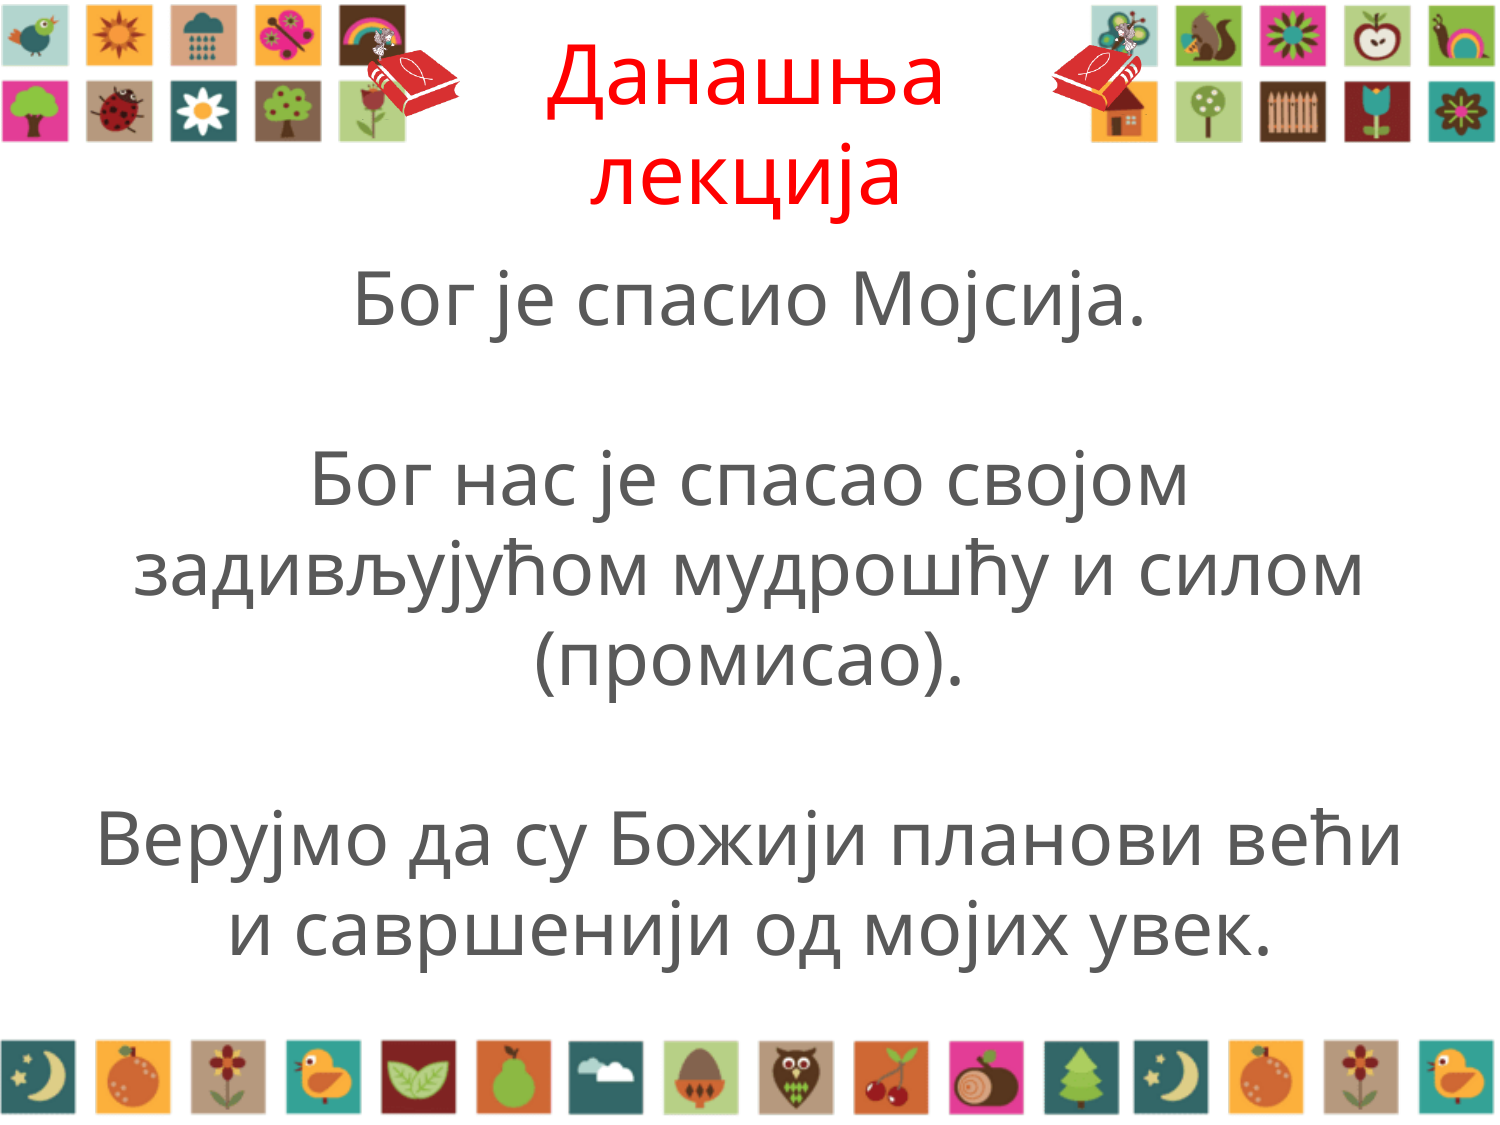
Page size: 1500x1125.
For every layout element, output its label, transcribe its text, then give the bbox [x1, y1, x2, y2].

picture [1020, 3, 1500, 150]
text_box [0, 1028, 1500, 1118]
text_box Данашња лекција [414, 13, 1080, 229]
picture [0, 3, 492, 150]
text_box Бог је спасио Мојсија. Бог нас је спасао својом задивљујућом мудрошћу и силом (промисао). Верујмо да су Божији планови већи и савршенији од мојих увек. [76, 243, 1424, 979]
